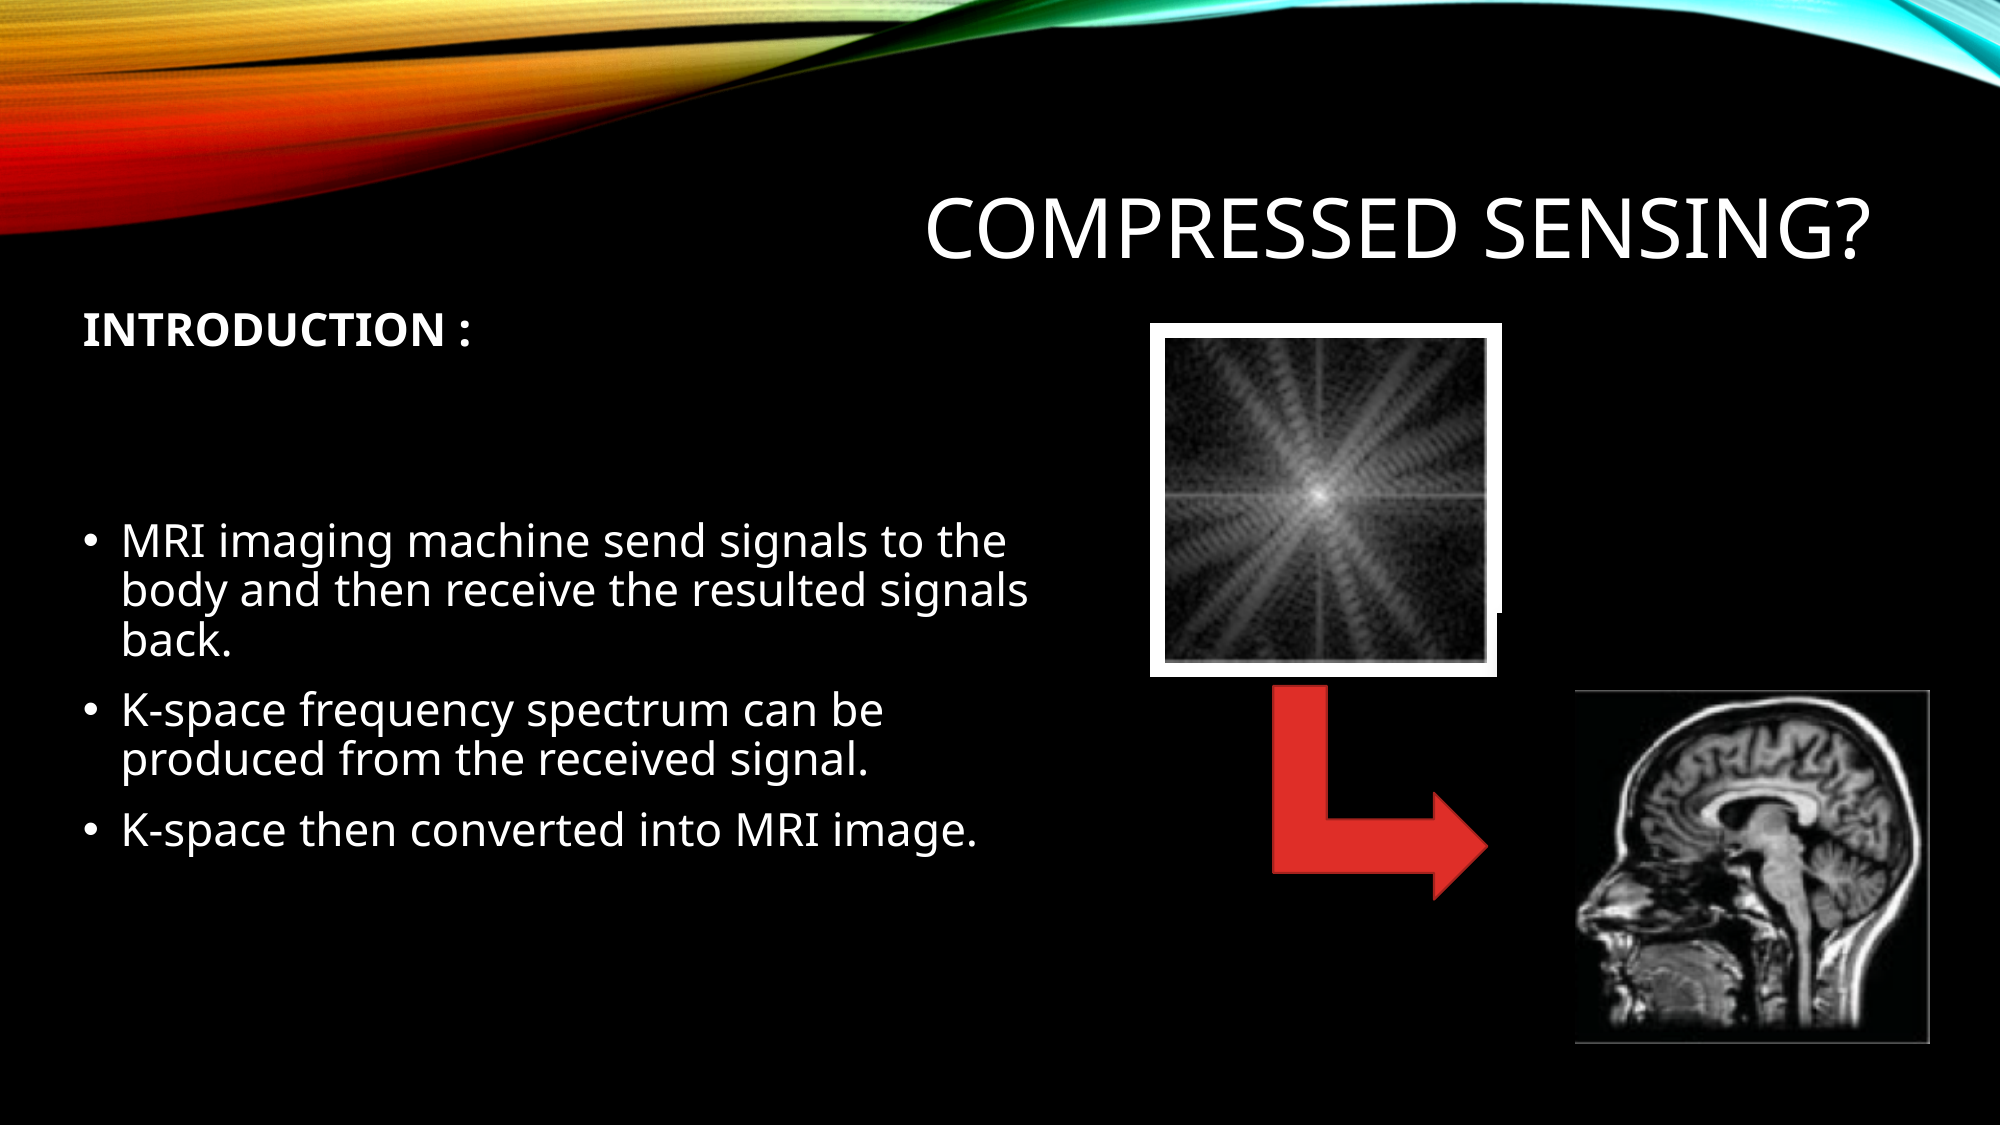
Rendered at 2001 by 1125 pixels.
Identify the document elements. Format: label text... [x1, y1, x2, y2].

list INTRODUCTION : MRI imaging machine send signals to the body and then receive the resulted signals back. K-space frequency spectrum can be produced from the received signal. K-space then converted into MRI image. [67, 299, 1088, 960]
title Compressed sensing? [474, 125, 1888, 338]
picture [1164, 337, 1488, 663]
text_box [1272, 684, 1489, 901]
picture [0, 0, 2000, 237]
picture [1569, 685, 1942, 1125]
